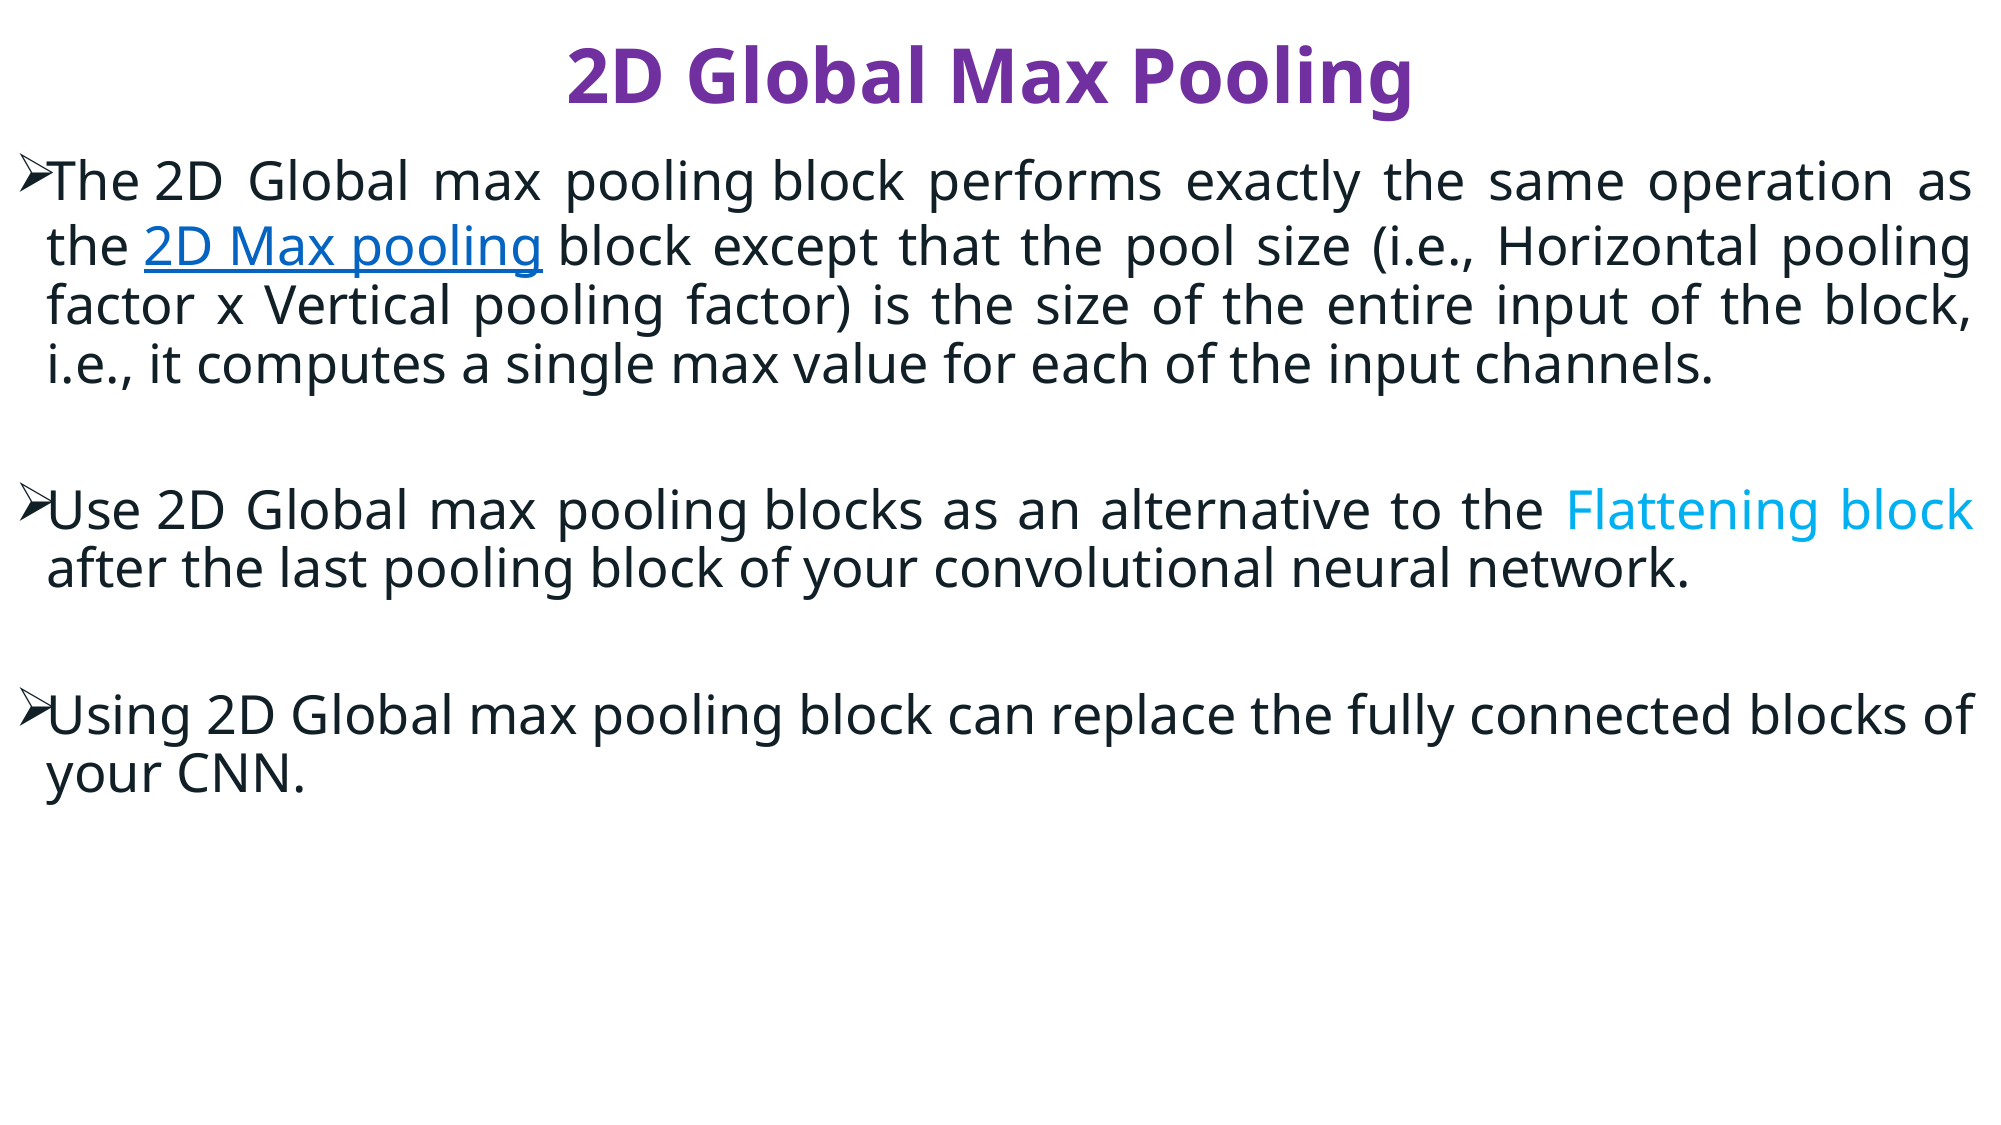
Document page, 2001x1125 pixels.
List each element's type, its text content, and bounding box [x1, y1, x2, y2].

list The 2D Global max pooling block performs exactly the same operation as the 2D Max pooling block except that the pool size (i.e., Horizontal pooling factor x Vertical pooling factor) is the size of the entire input of the block, i.e., it computes a single max value for each of the input channels. Use 2D Global max pooling blocks as an alternative to the Flattening block after the last pooling block of your convolutional neural network. Using 2D Global max pooling block can replace the fully connected blocks of your CNN. [0, 146, 1990, 861]
title 2D Global Max Pooling [128, 30, 1854, 129]
